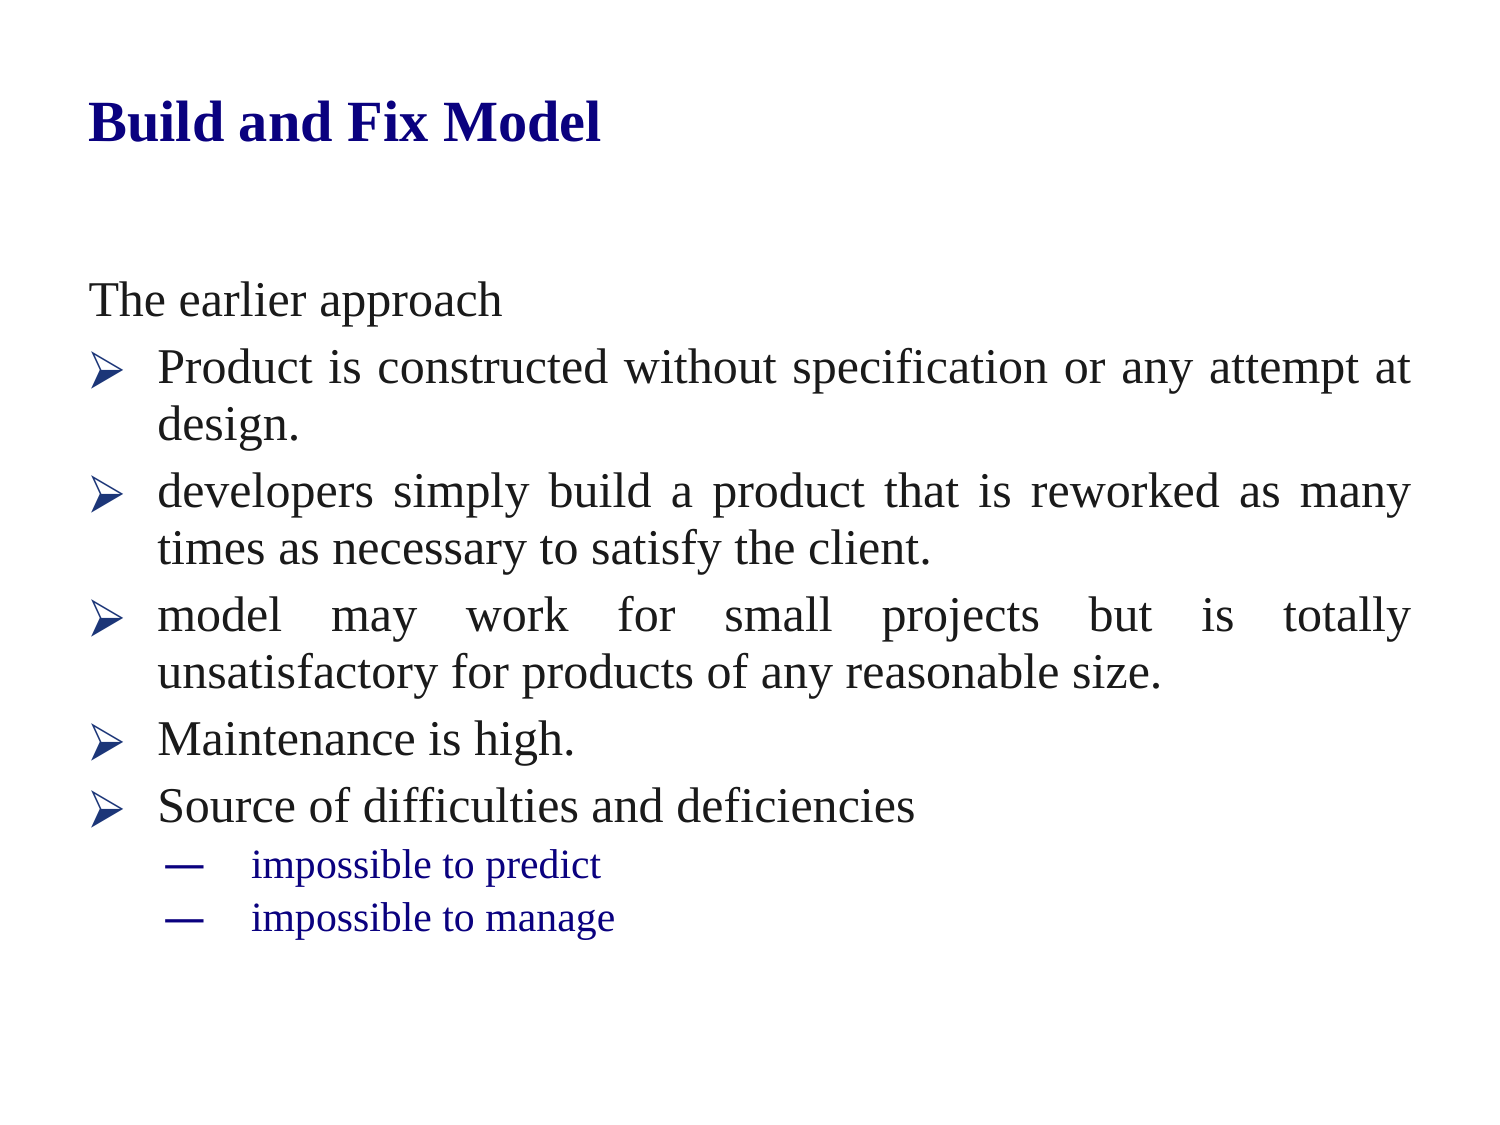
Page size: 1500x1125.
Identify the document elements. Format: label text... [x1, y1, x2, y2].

title Build and Fix Model [88, 90, 1413, 225]
list The earlier approach Product is constructed without specification or any attempt at design. developers simply build a product that is reworked as many times as necessary to satisfy the client. model may work for small projects but is totally unsatisfactory for products of any reasonable size. Maintenance is high. Source of difficulties and deficiencies impossible to predict impossible to manage [88, 271, 1413, 1010]
